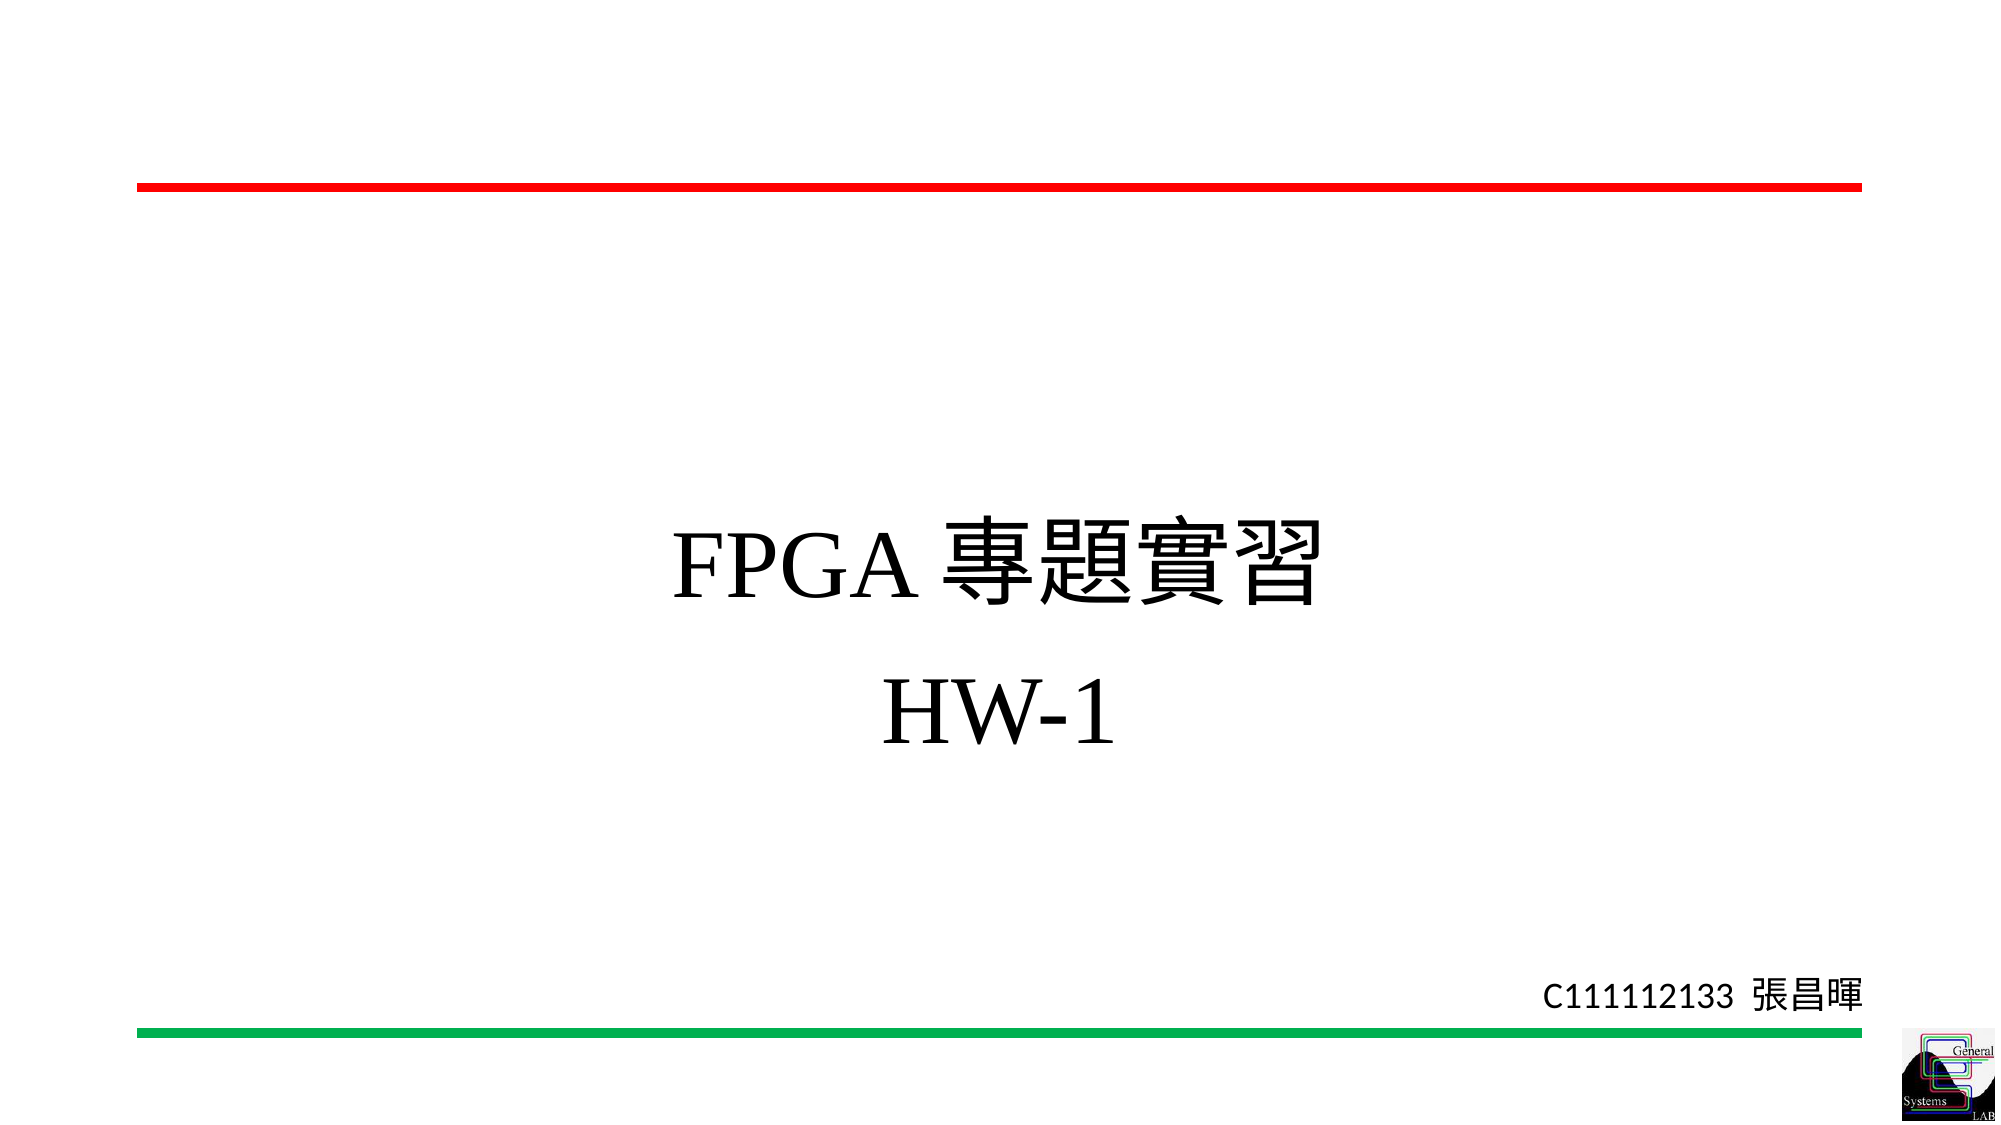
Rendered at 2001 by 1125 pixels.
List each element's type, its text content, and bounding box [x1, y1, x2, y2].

title FPGA專題實習 HW-1 [137, 353, 1863, 772]
text_box [1263, 158, 1968, 225]
picture [1902, 1028, 1995, 1121]
text_box C111112133 張昌暉 [1528, 963, 1904, 1024]
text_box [0, 3, 566, 228]
